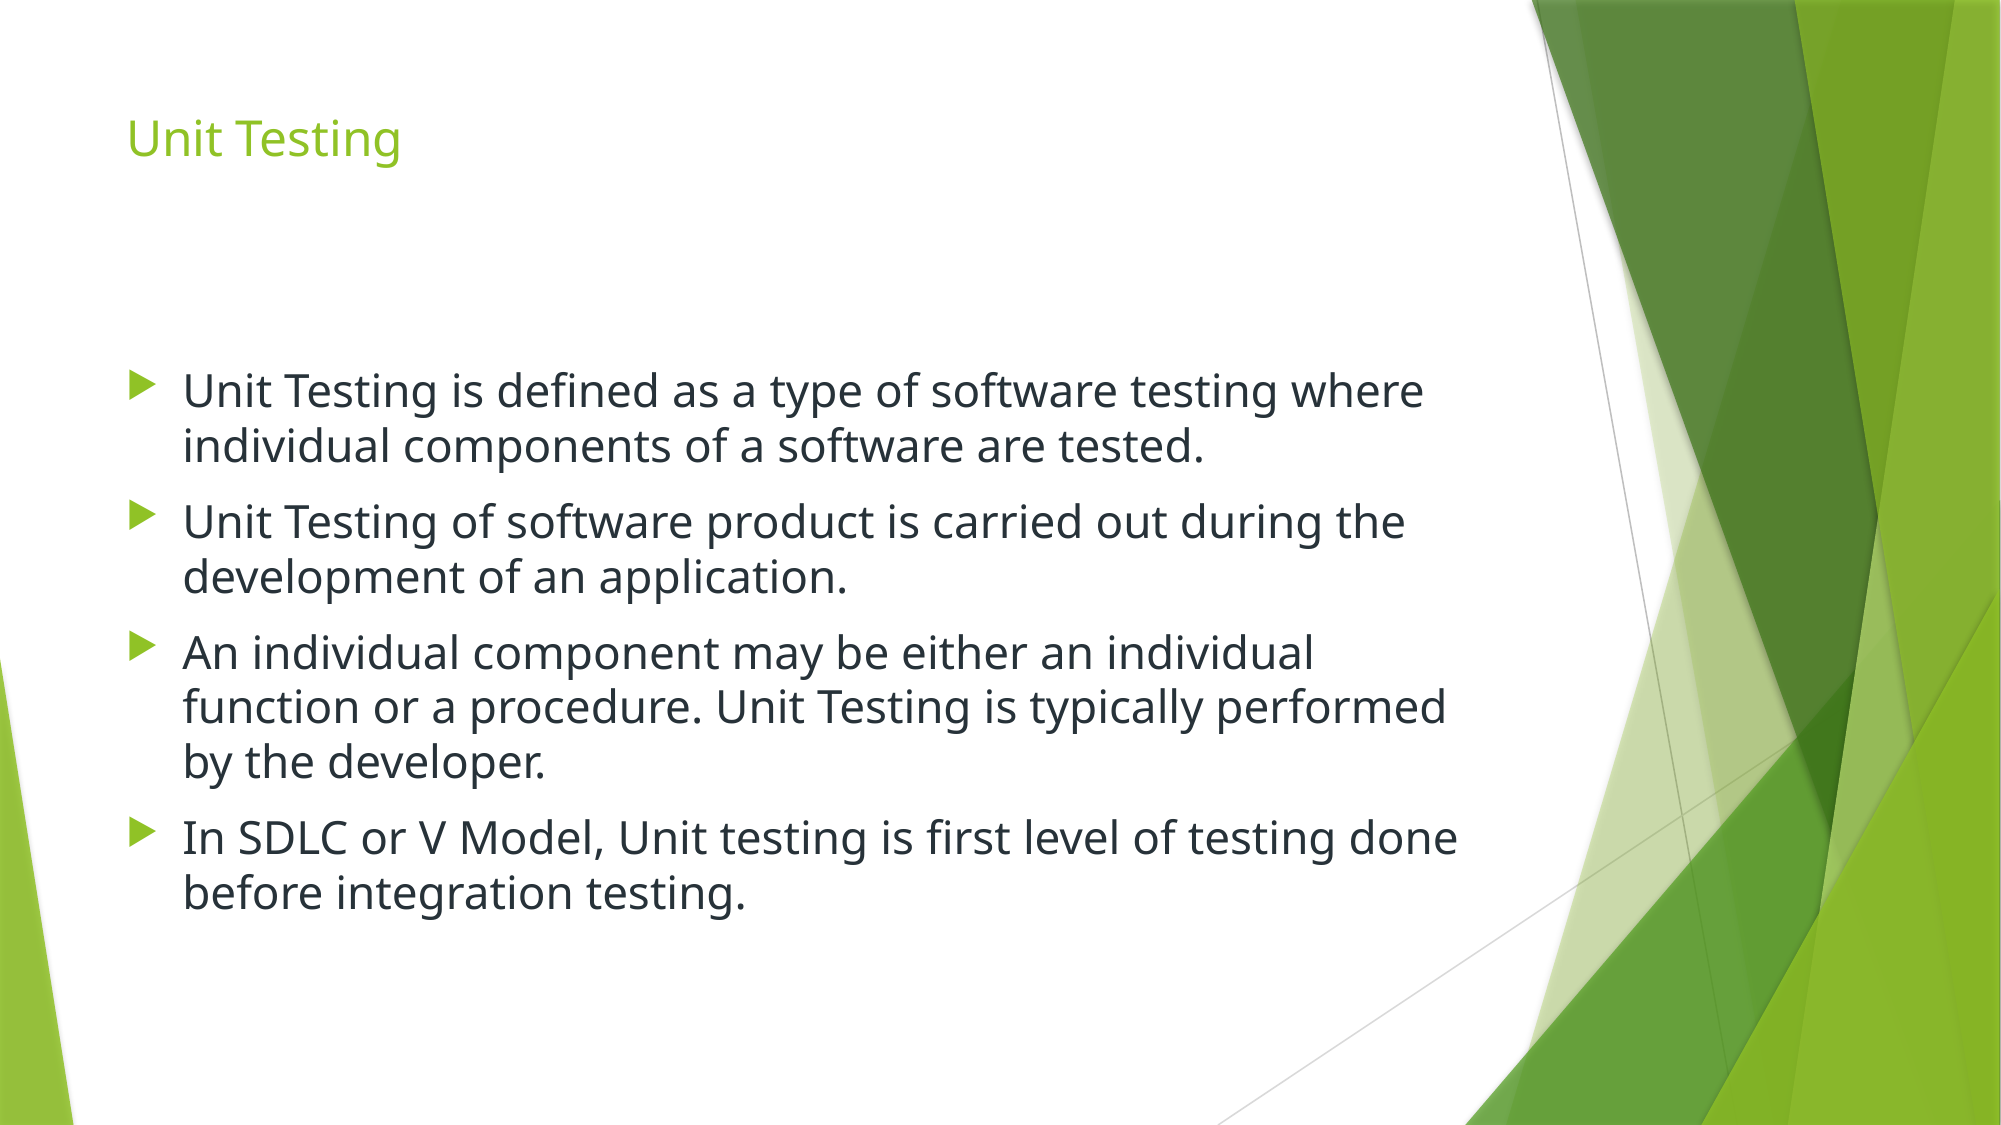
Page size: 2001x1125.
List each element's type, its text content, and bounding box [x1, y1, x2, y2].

list Unit Testing is defined as a type of software testing where individual components of a software are tested. Unit Testing of software product is carried out during the development of an application. An individual component may be either an individual function or a procedure. Unit Testing is typically performed by the developer. In SDLC or V Model, Unit testing is first level of testing done before integration testing. [111, 354, 1522, 992]
title Unit Testing [111, 99, 1522, 235]
